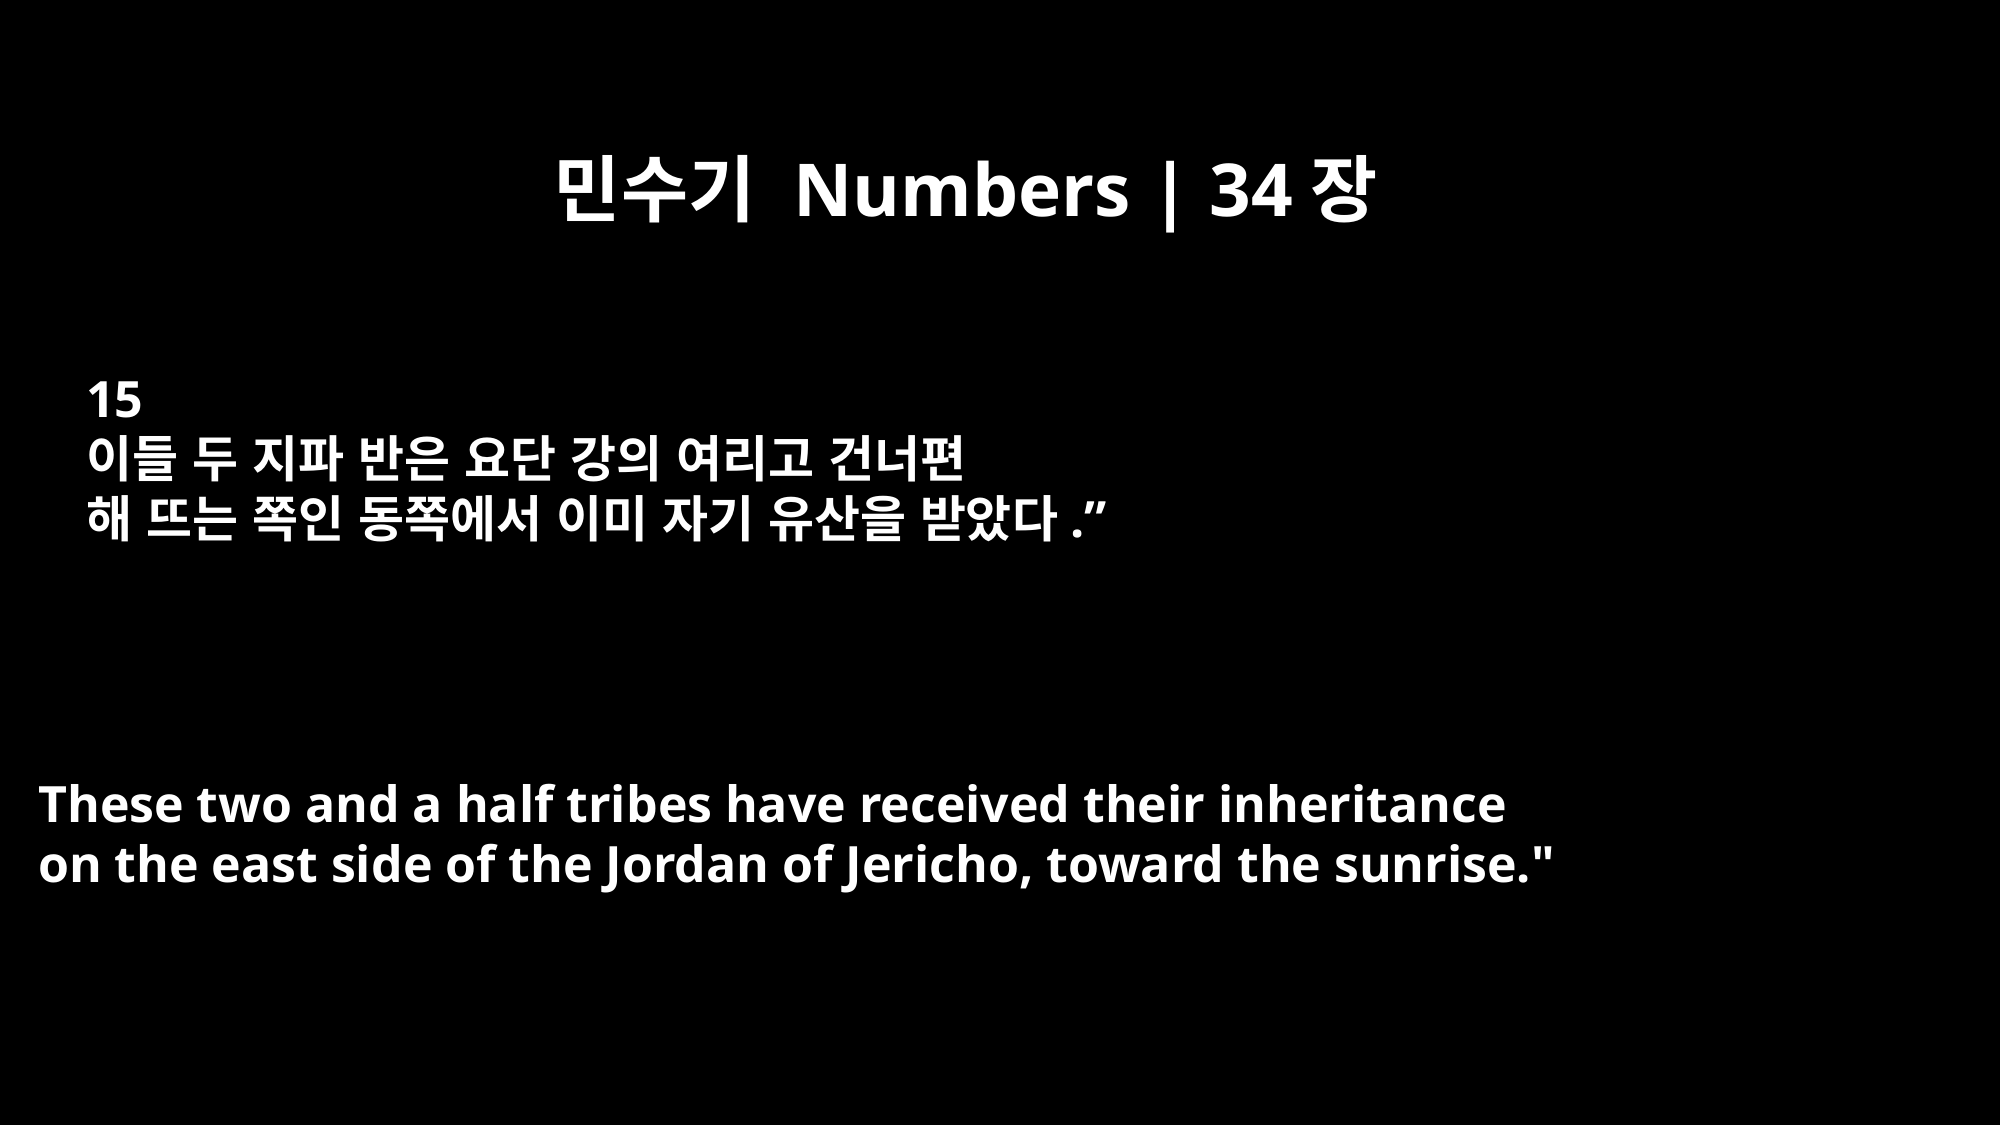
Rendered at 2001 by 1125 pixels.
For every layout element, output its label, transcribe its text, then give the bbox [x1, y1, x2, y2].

text_box 민수기 Numbers | 34장 [538, 136, 1393, 239]
text_box These two and a half tribes have received their inheritance on the east side of the Jordan of Jericho, toward the sunrise." [23, 764, 1570, 900]
text_box 15 이들 두 지파 반은 요단 강의 여리고 건너편 해 뜨는 쪽인 동쪽에서 이미 자기 유산을 받았다.” [71, 359, 1122, 555]
